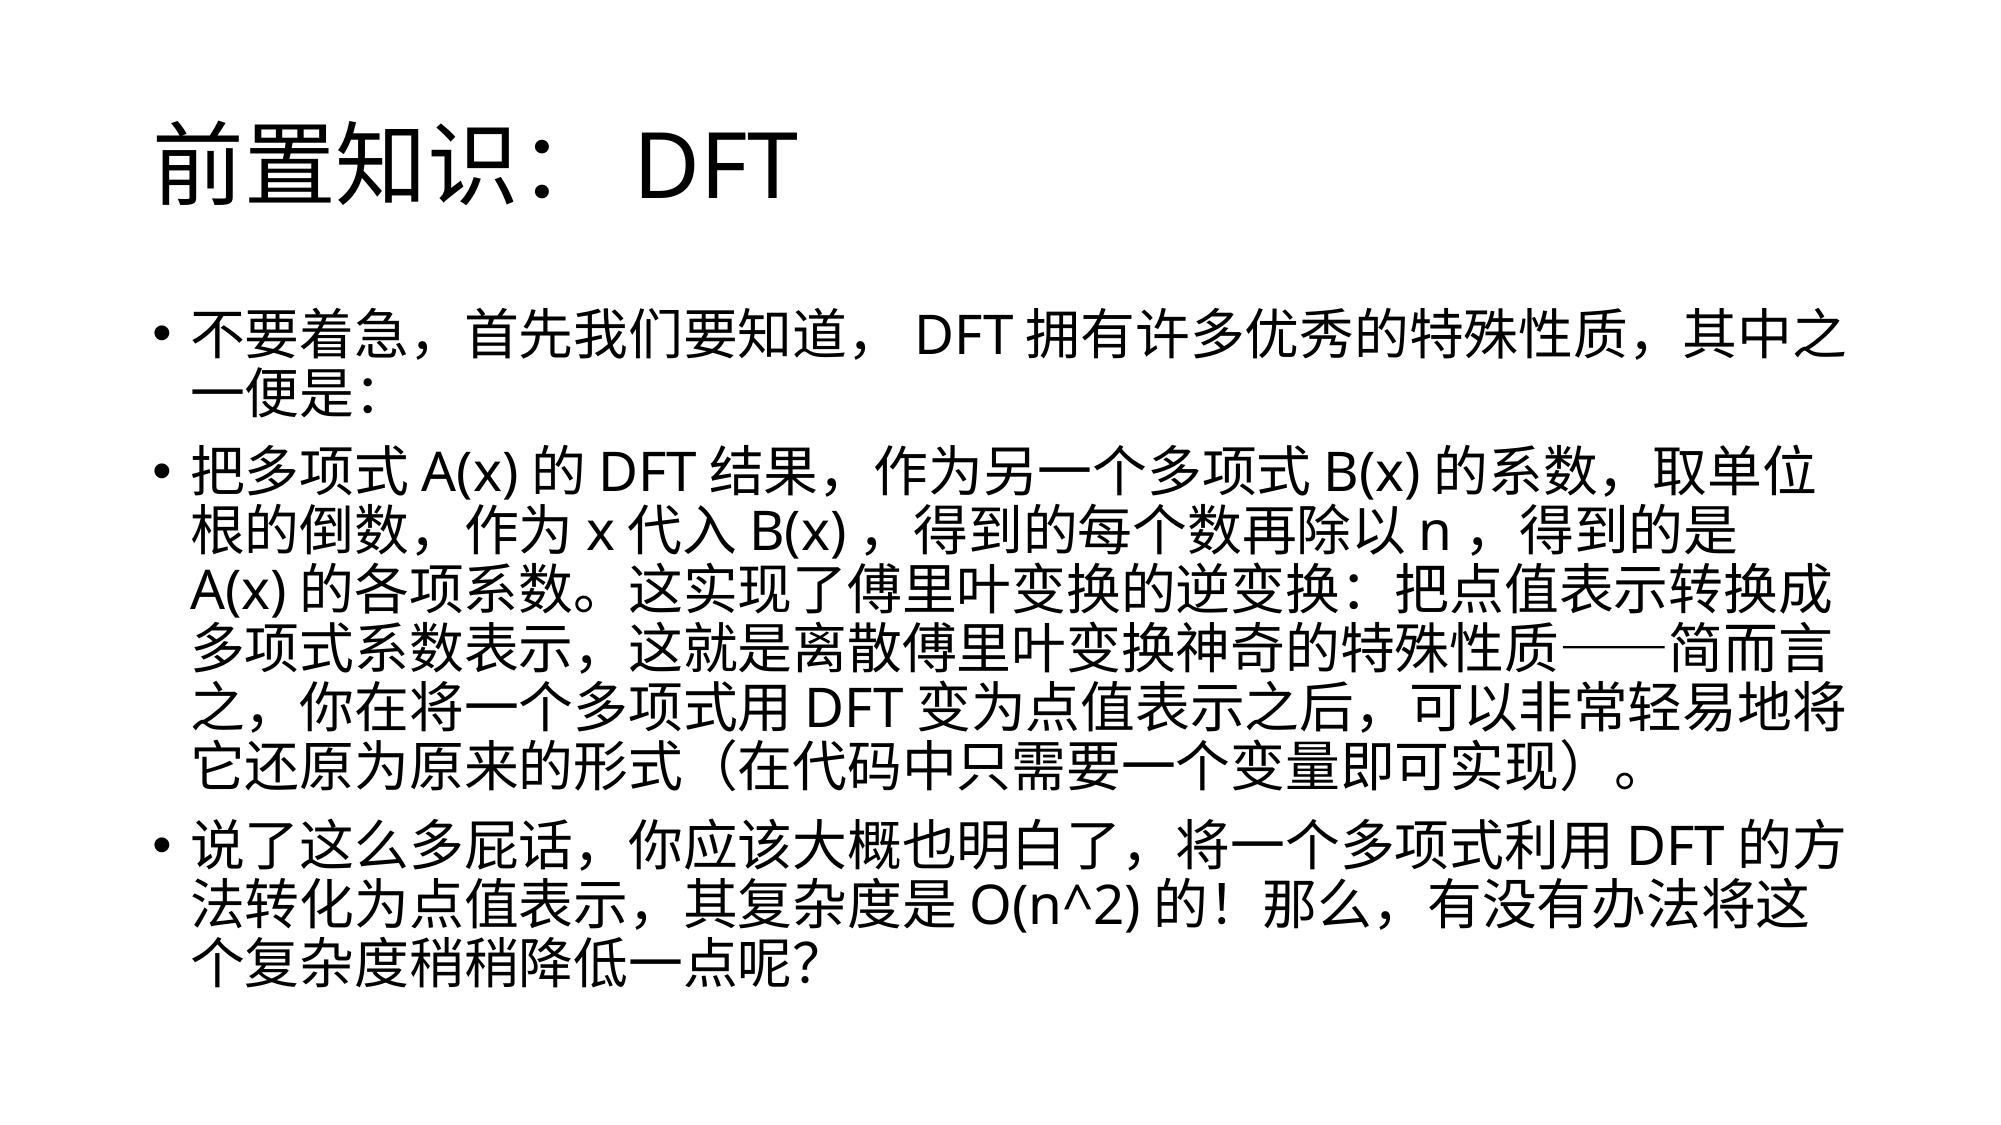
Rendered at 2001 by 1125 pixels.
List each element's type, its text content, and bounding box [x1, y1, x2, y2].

title 前置知识：DFT [137, 59, 1863, 278]
list 不要着急，首先我们要知道，DFT拥有许多优秀的特殊性质，其中之一便是： 把多项式A(x)的DFT结果，作为另一个多项式B(x)的系数，取单位根的倒数，作为x代入B(x)，得到的每个数再除以n，得到的是A(x)的各项系数。这实现了傅里叶变换的逆变换：把点值表示转换成多项式系数表示，这就是离散傅里叶变换神奇的特殊性质——简而言之，你在将一个多项式用DFT变为点值表示之后，可以非常轻易地将它还原为原来的形式（在代码中只需要一个变量即可实现）。 说了这么多屁话，你应该大概也明白了，将一个多项式利用DFT的方法转化为点值表示，其复杂度是O(n^2)的！那么，有没有办法将这个复杂度稍稍降低一点呢？ [137, 299, 1863, 1014]
